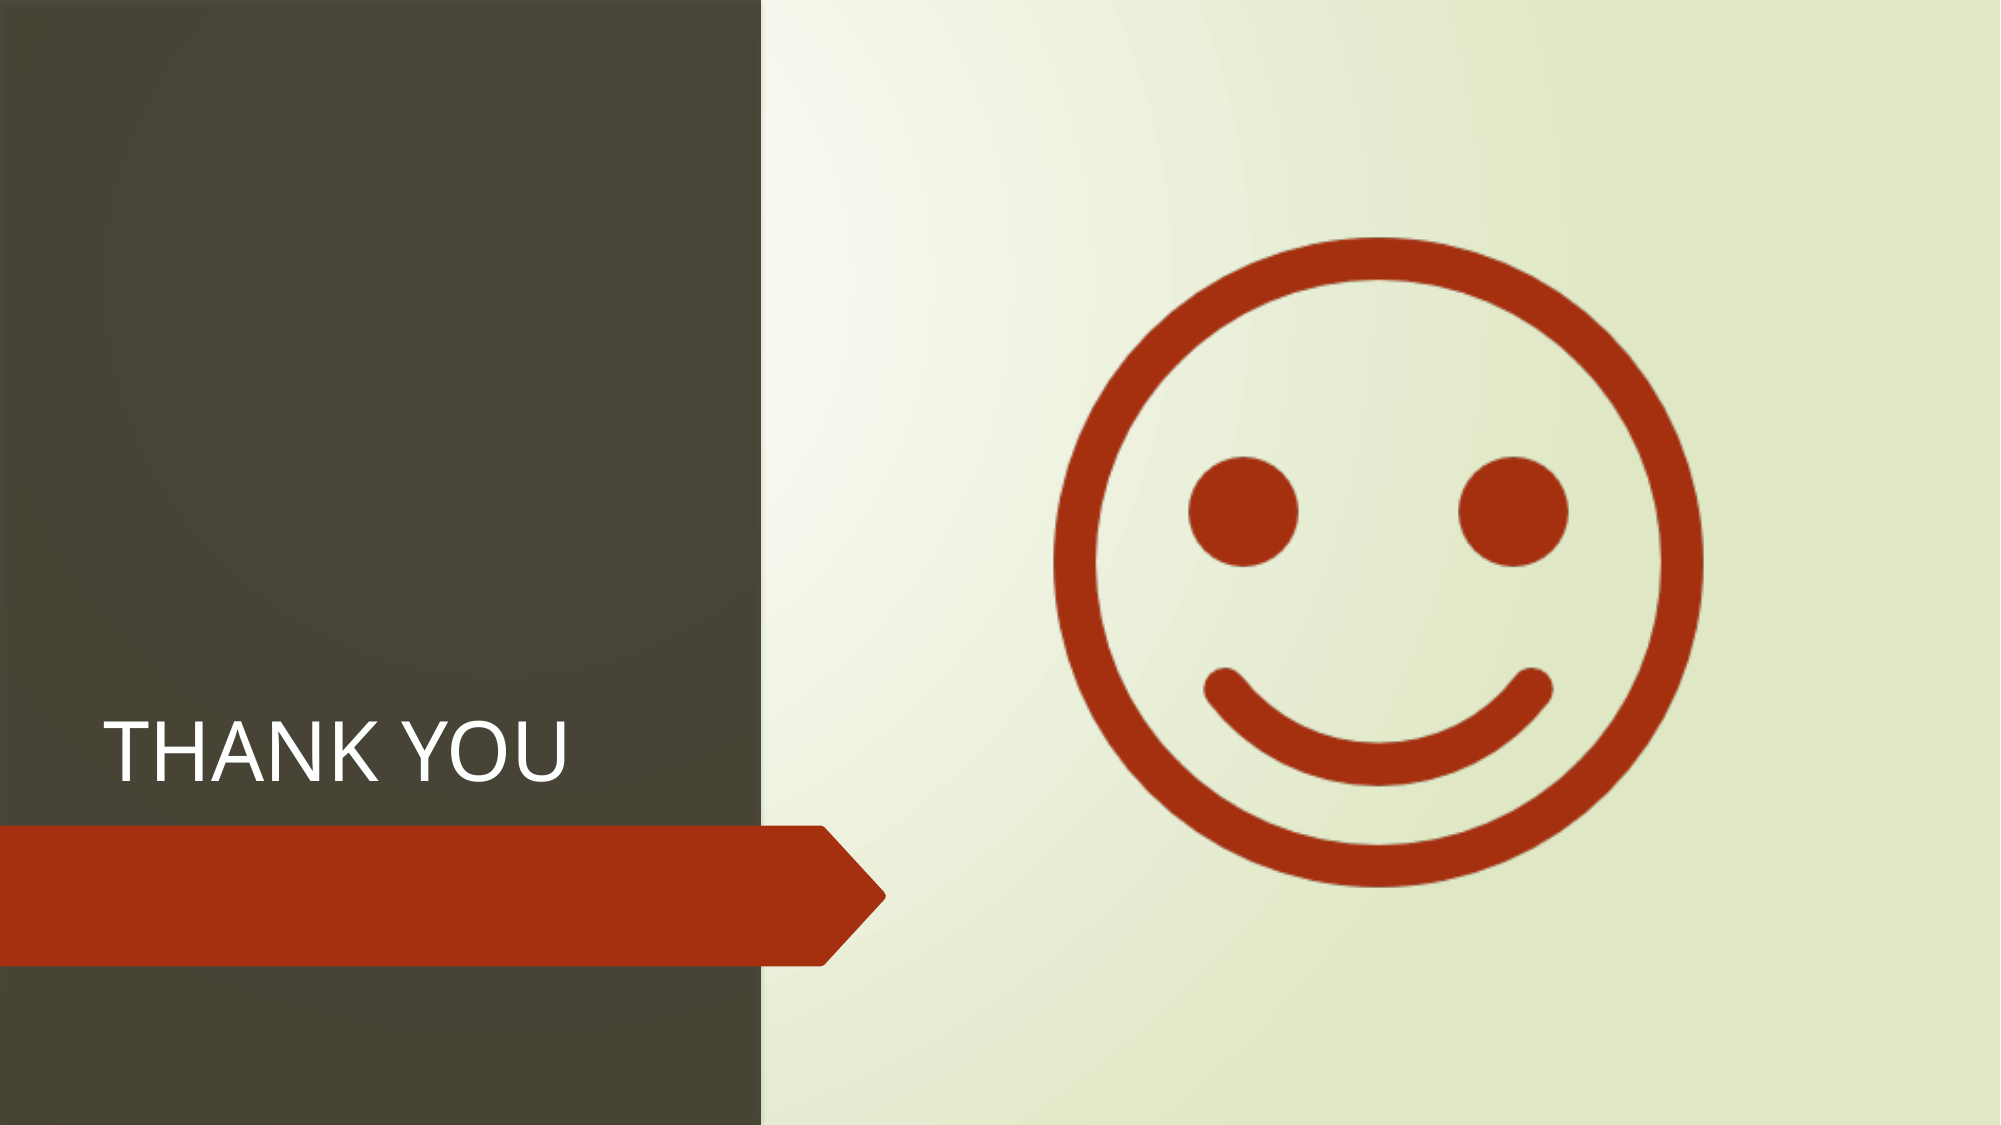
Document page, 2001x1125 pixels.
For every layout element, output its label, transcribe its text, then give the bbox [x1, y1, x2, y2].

text_box [0, 0, 762, 825]
text_box [0, 967, 762, 1125]
title THANK YOU [88, 158, 709, 806]
text_box [0, 825, 886, 967]
text_box [762, 0, 2000, 1125]
picture [974, 158, 1784, 968]
